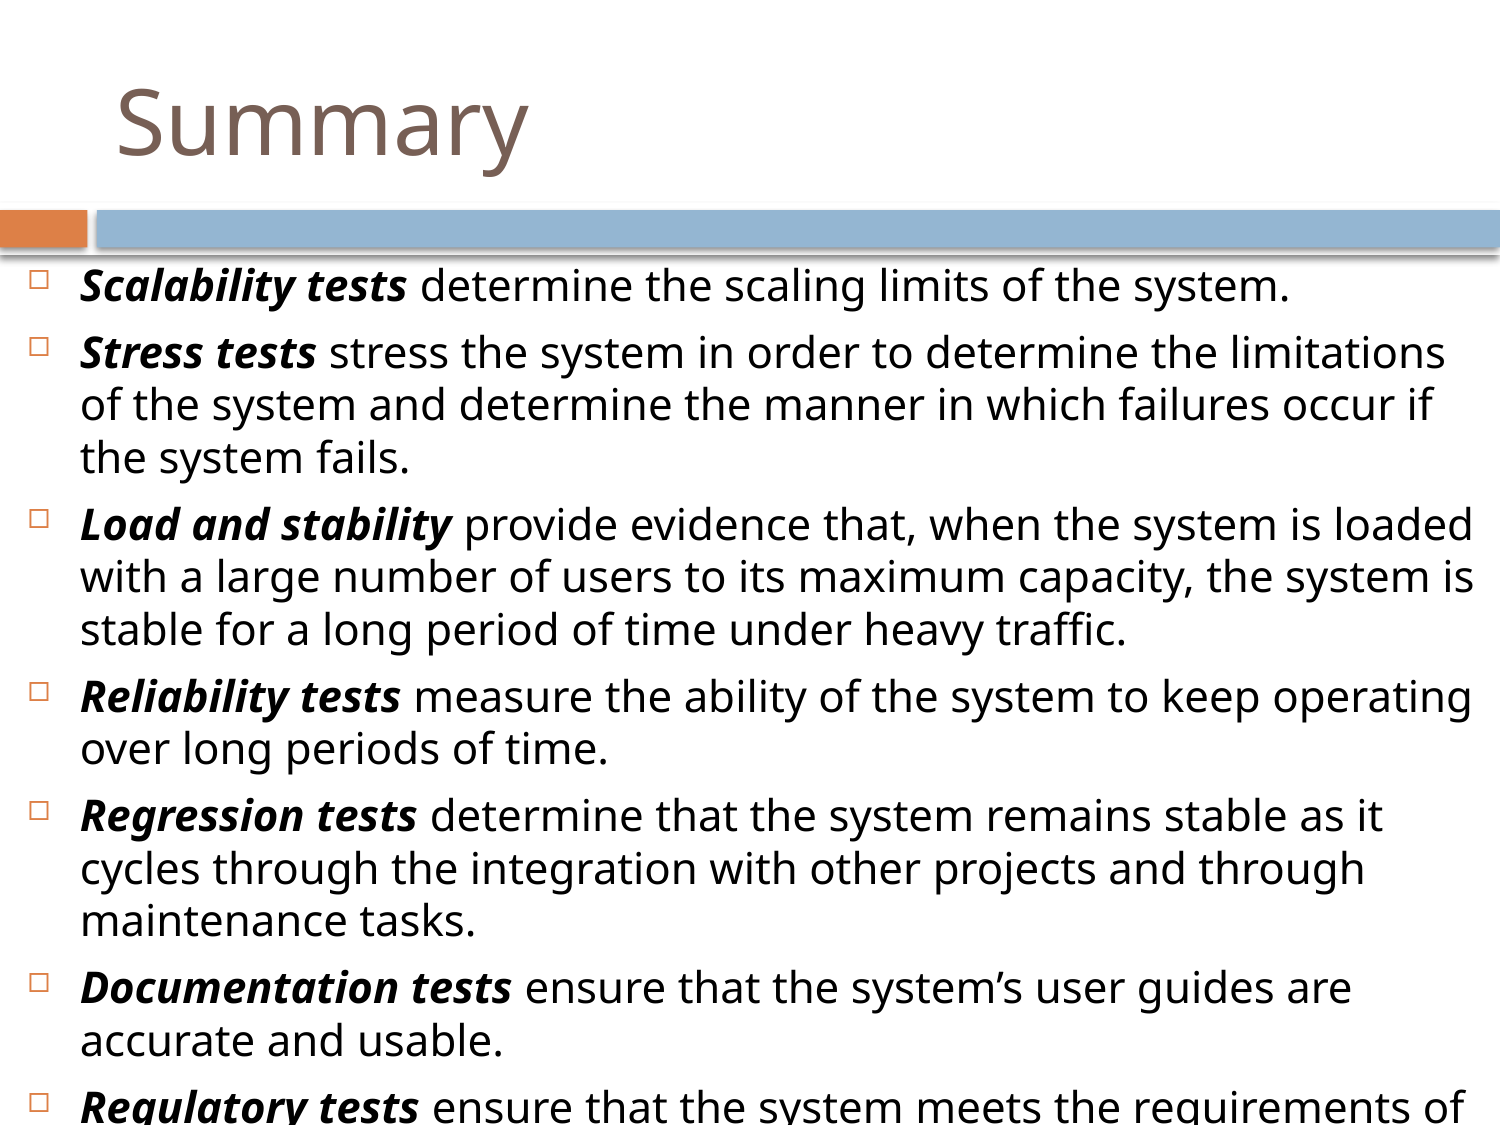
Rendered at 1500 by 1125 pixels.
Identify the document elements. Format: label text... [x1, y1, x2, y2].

title Summary [100, 37, 1438, 200]
list Scalability tests determine the scaling limits of the system. Stress tests stress the system in order to determine the limitations of the system and determine the manner in which failures occur if the system fails. Load and stability provide evidence that, when the system is loaded with a large number of users to its maximum capacity, the system is stable for a long period of time under heavy traffic. Reliability tests measure the ability of the system to keep operating over long periods of time. Regression tests determine that the system remains stable as it cycles through the integration with other projects and through maintenance tasks. Documentation tests ensure that the system’s user guides are accurate and usable. Regulatory tests ensure that the system meets the requirements of government regulatory bodies. Most of these regulatory bodies issue safety, emissions, and immunity compliance certificates. [12, 249, 1500, 1075]
